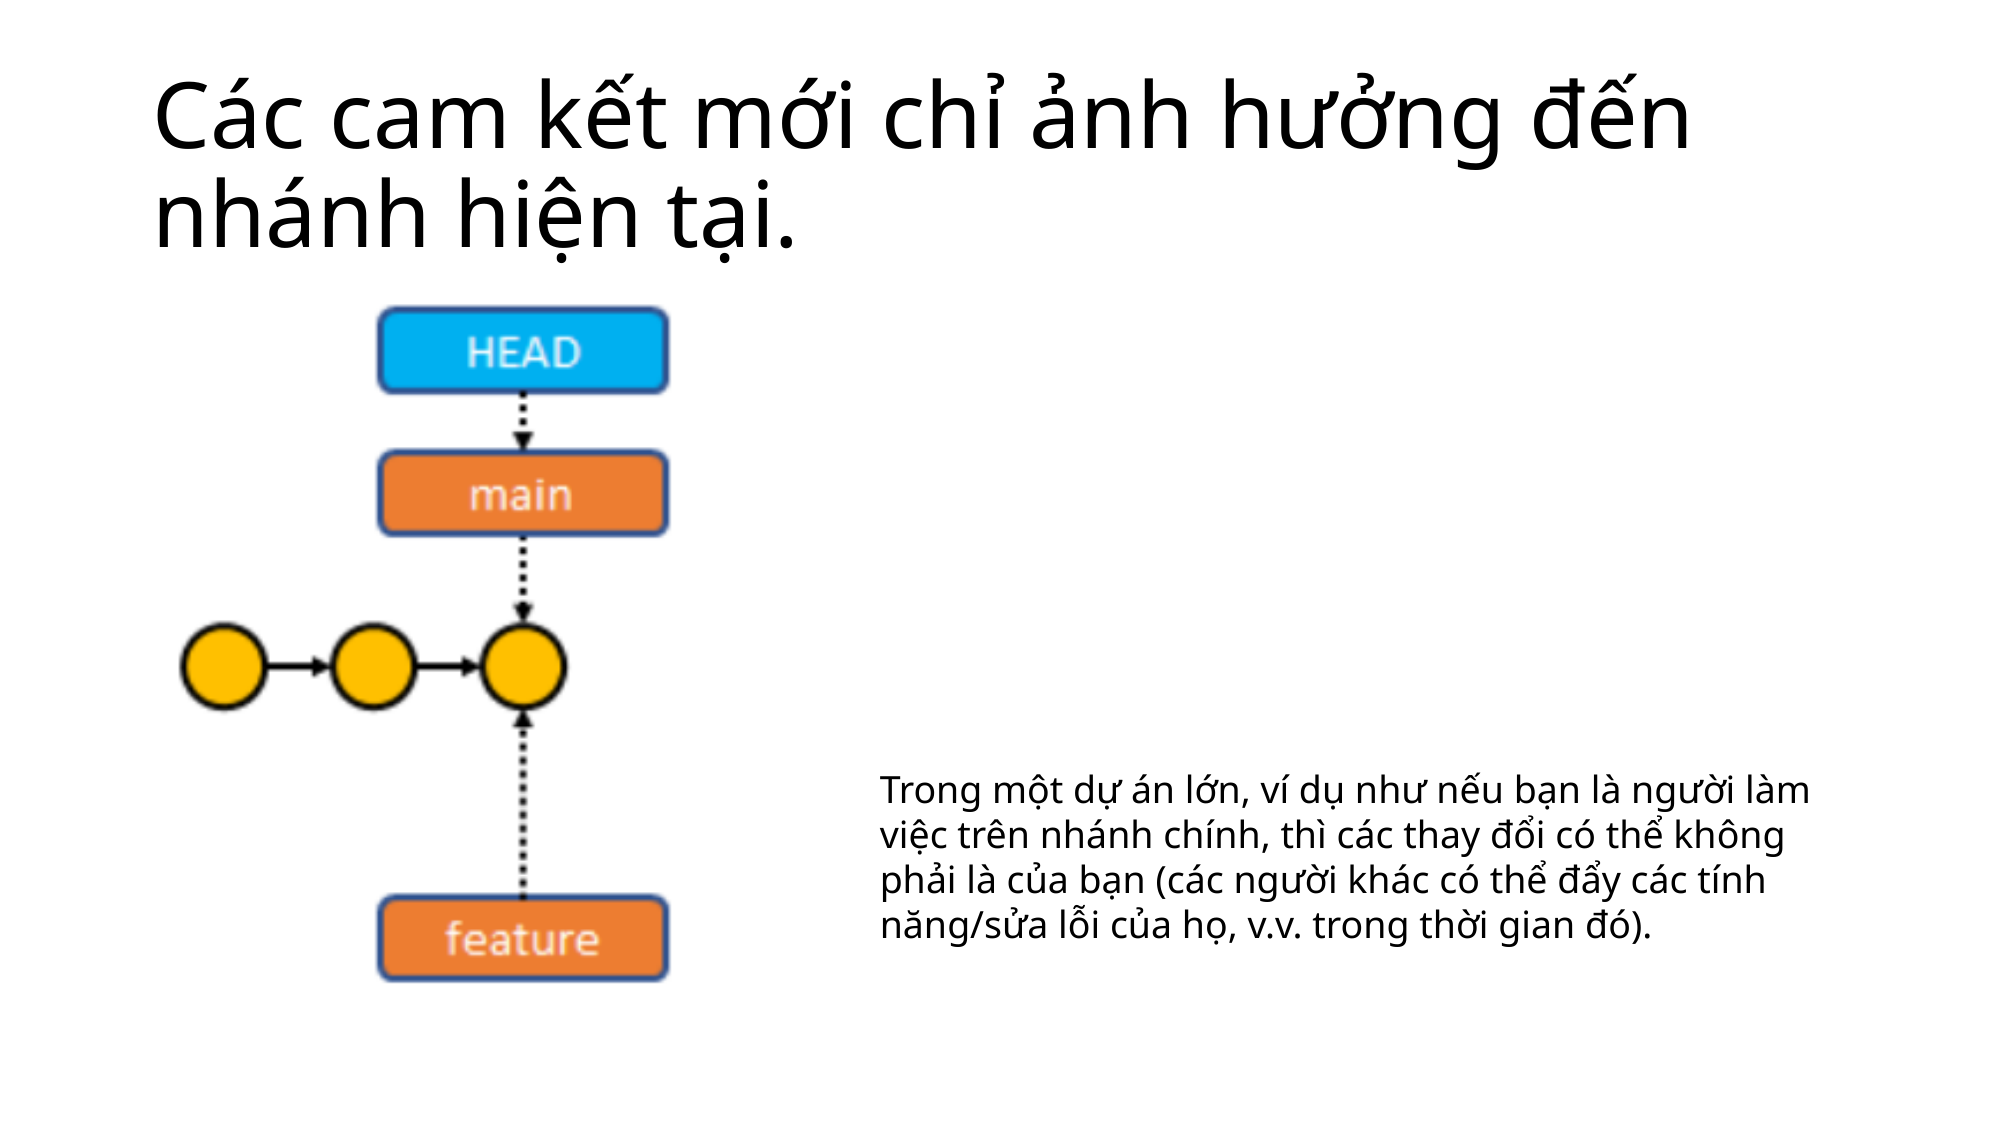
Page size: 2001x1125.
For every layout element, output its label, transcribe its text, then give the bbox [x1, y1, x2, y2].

text_box Trong một dự án lớn, ví dụ như nếu bạn là người làm việc trên nhánh chính, thì các thay đổi có thể không phải là của bạn (các người khác có thể đẩy các tính năng/sửa lỗi của họ, v.v. trong thời gian đó). [865, 758, 1865, 954]
title Các cam kết mới chỉ ảnh hưởng đến nhánh hiện tại. [137, 59, 1863, 278]
picture [99, 279, 820, 1041]
